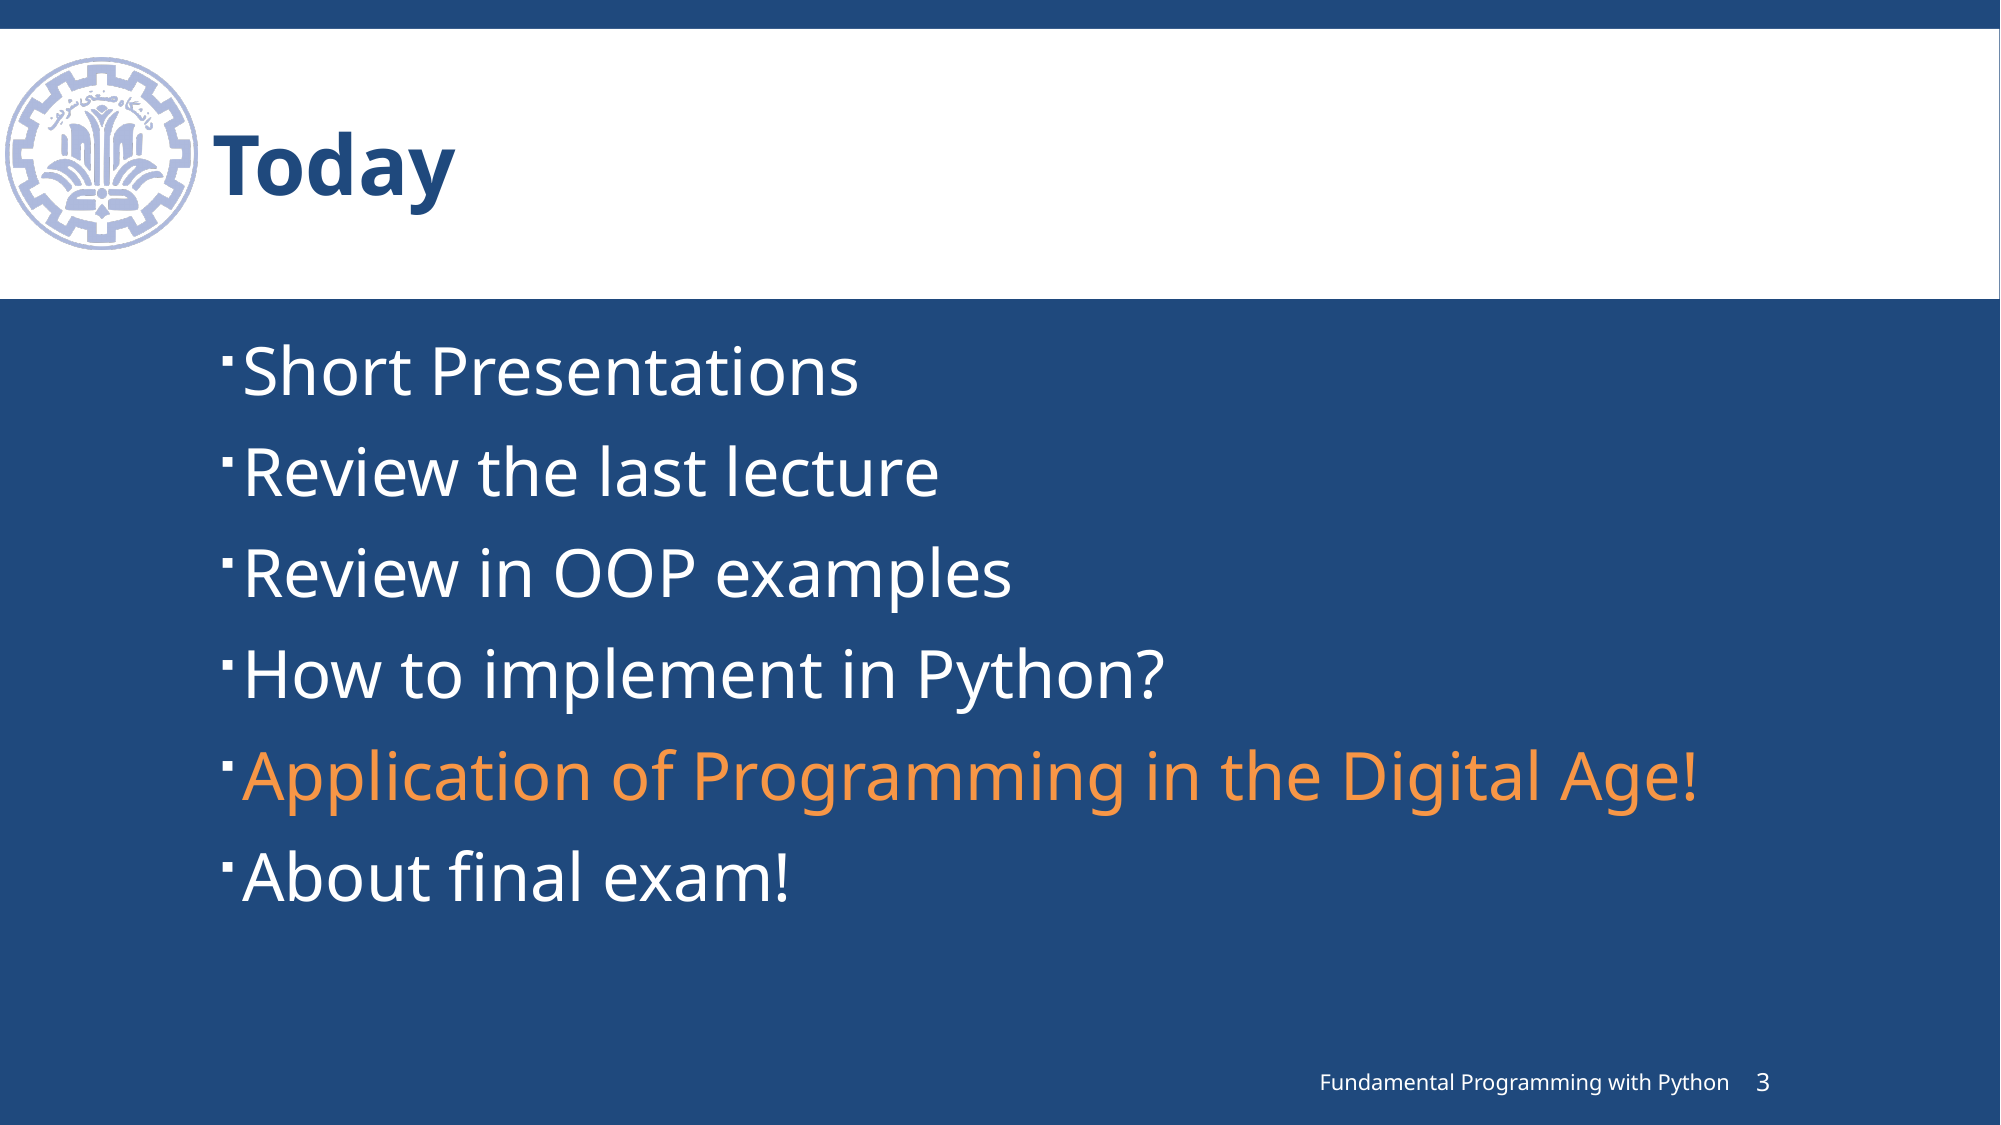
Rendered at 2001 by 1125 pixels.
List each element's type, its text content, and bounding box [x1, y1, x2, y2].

footer Fundamental Programming with Python [918, 1053, 1746, 1114]
slide_number 3 [1748, 1053, 1904, 1114]
list Short Presentations Review the last lecture Review in OOP examples How to implement in Python? Application of Programming in the Digital Age! About final exam! [197, 329, 1803, 1020]
title Today [197, 46, 1803, 295]
